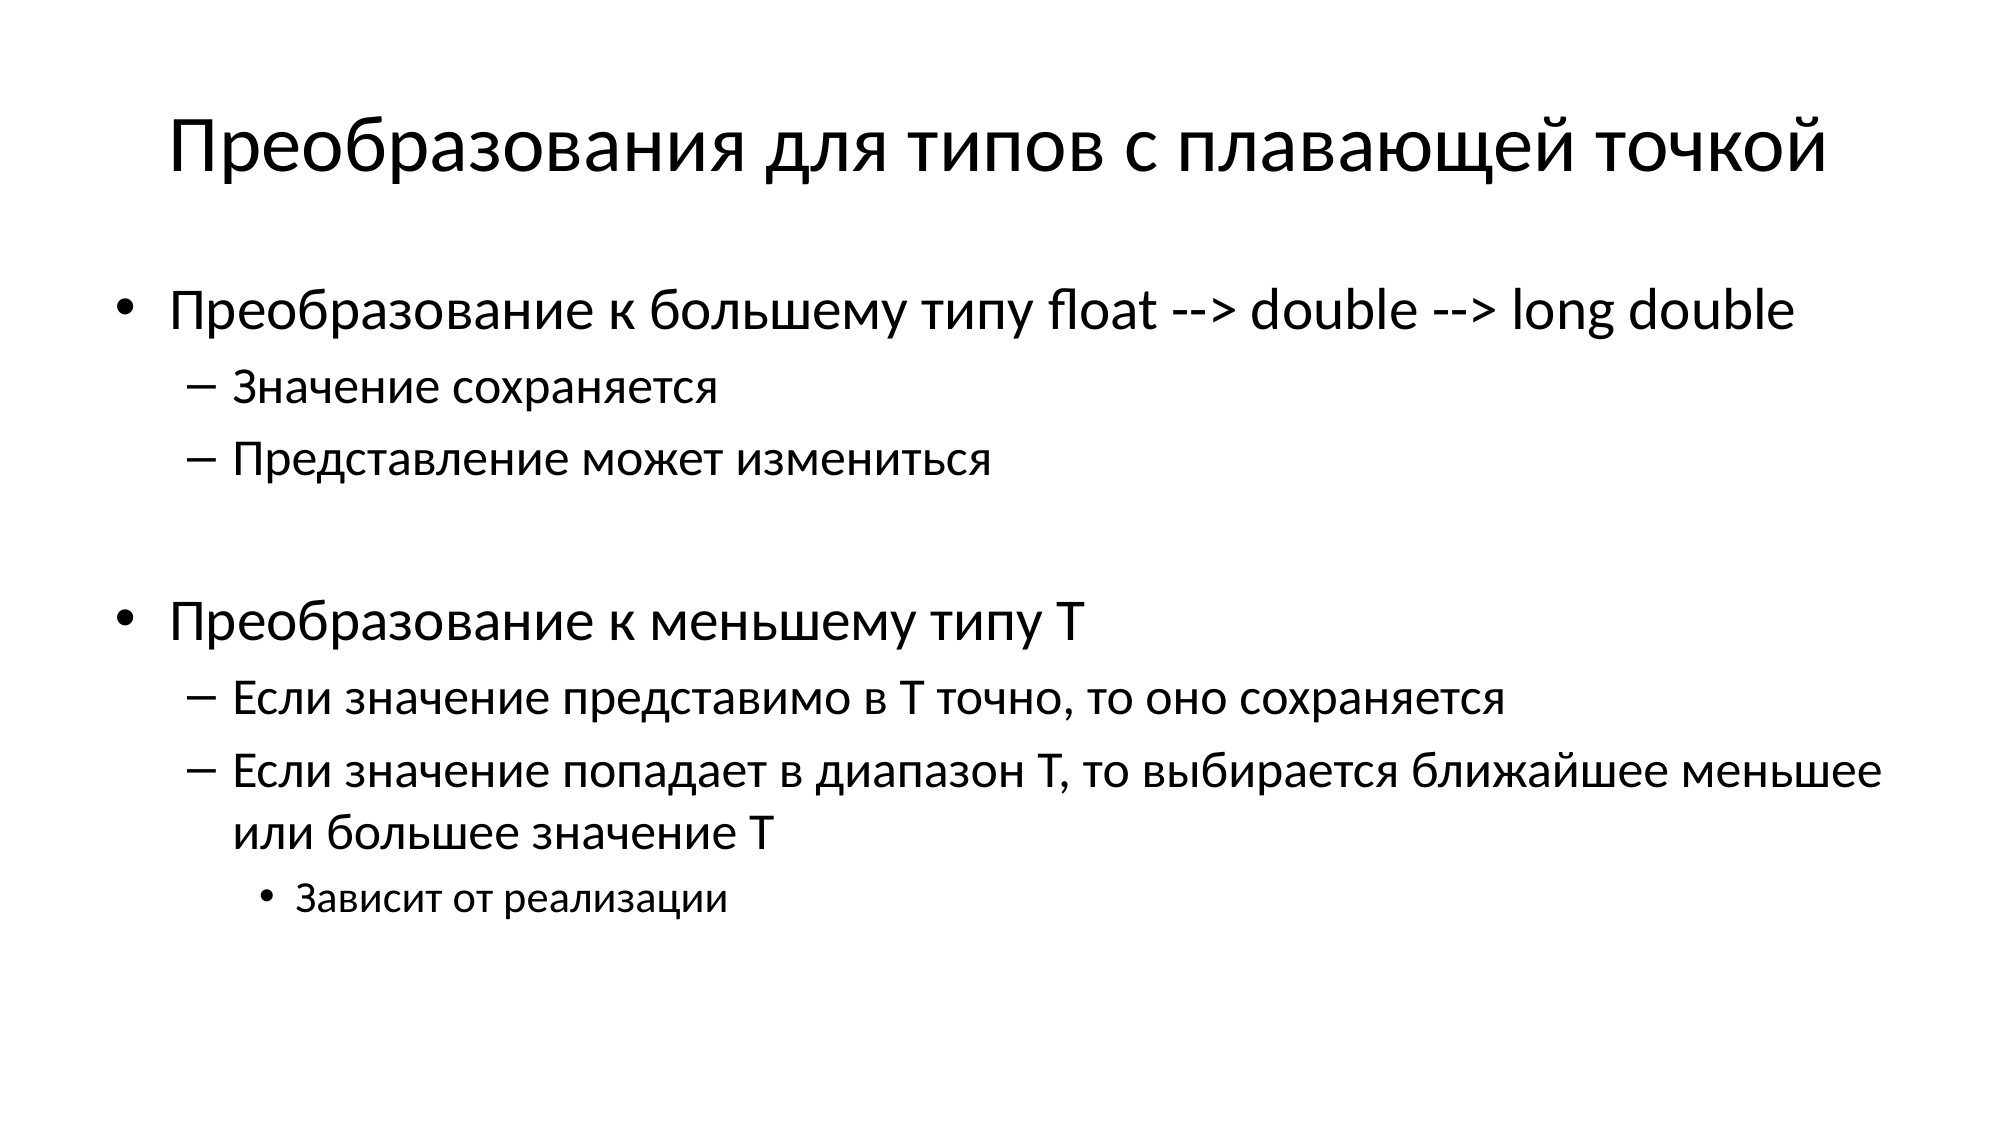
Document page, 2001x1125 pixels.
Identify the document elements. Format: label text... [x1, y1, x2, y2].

title Преобразования для типов с плавающей точкой [99, 45, 1900, 233]
list Преобразование к большему типу float --> double --> long double Значение сохраняется Представление может измениться Преобразование к меньшему типу Т Если значение представимо в Т точно, то оно сохраняется Если значение попадает в диапазон Т, то выбирается ближайшее меньшее или большее значение Т Зависит от реализации Если не попадает в диапазон Т, то поведение не определено [99, 262, 1900, 1005]
